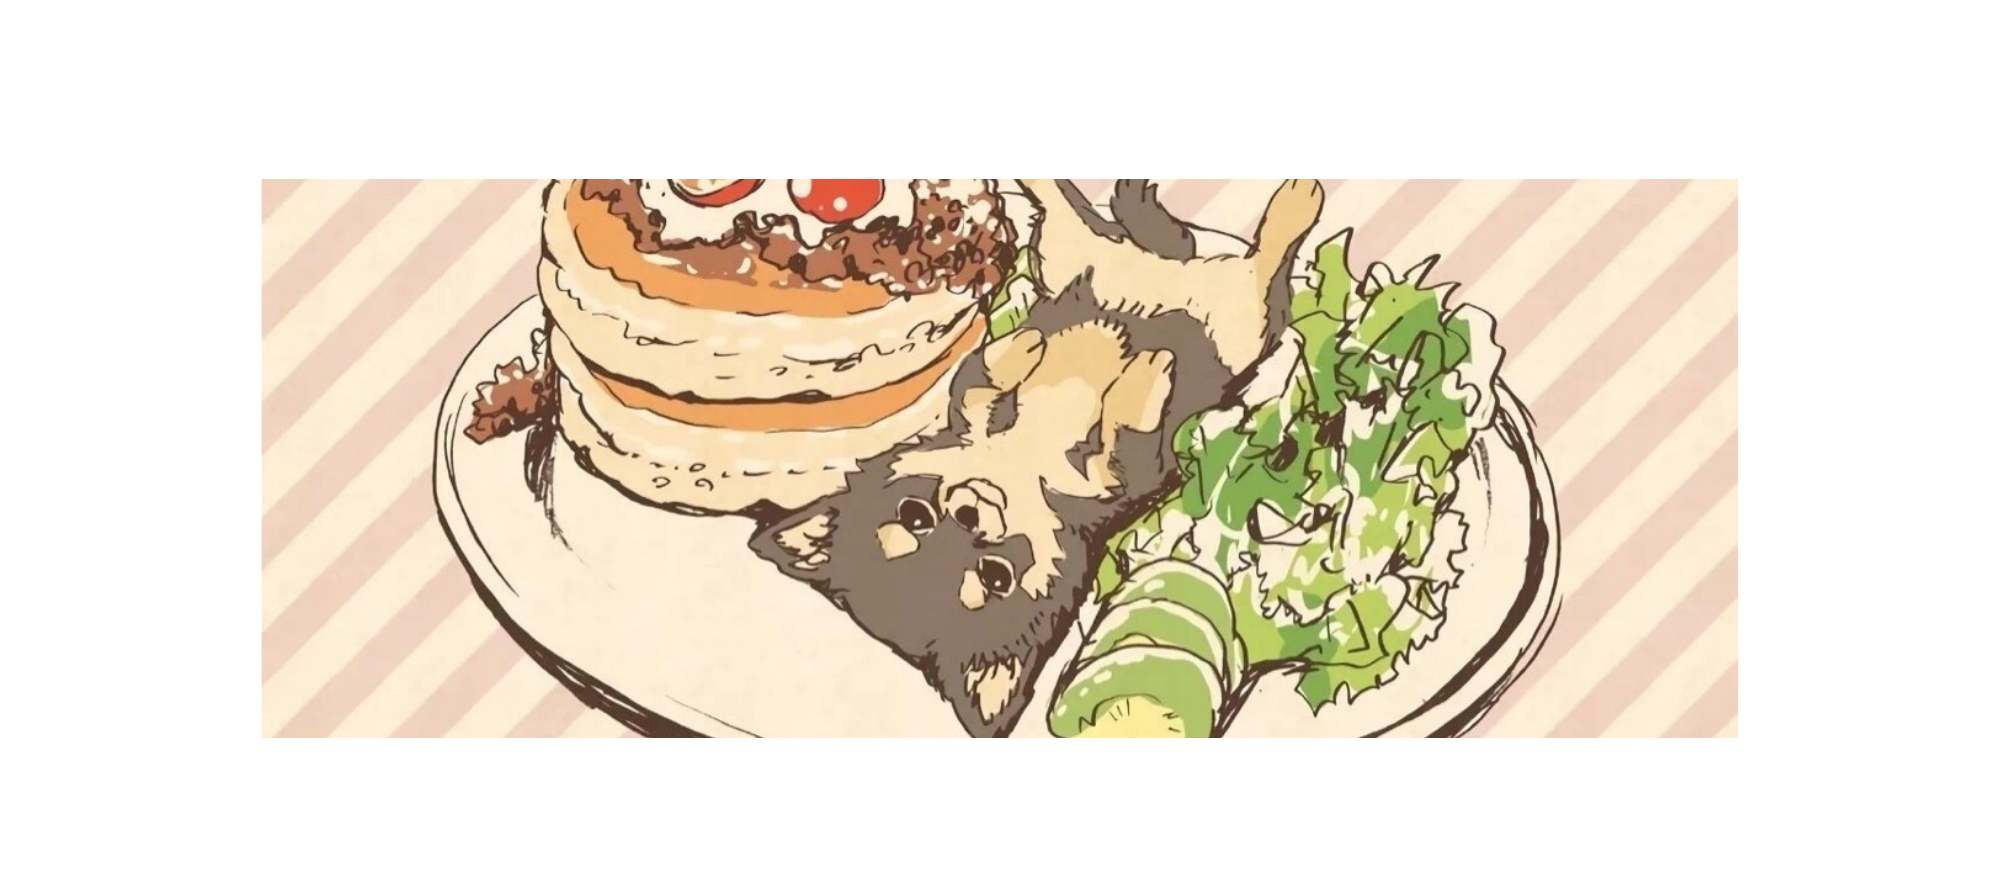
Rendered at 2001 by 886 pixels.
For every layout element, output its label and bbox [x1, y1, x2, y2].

picture [261, 179, 1739, 738]
